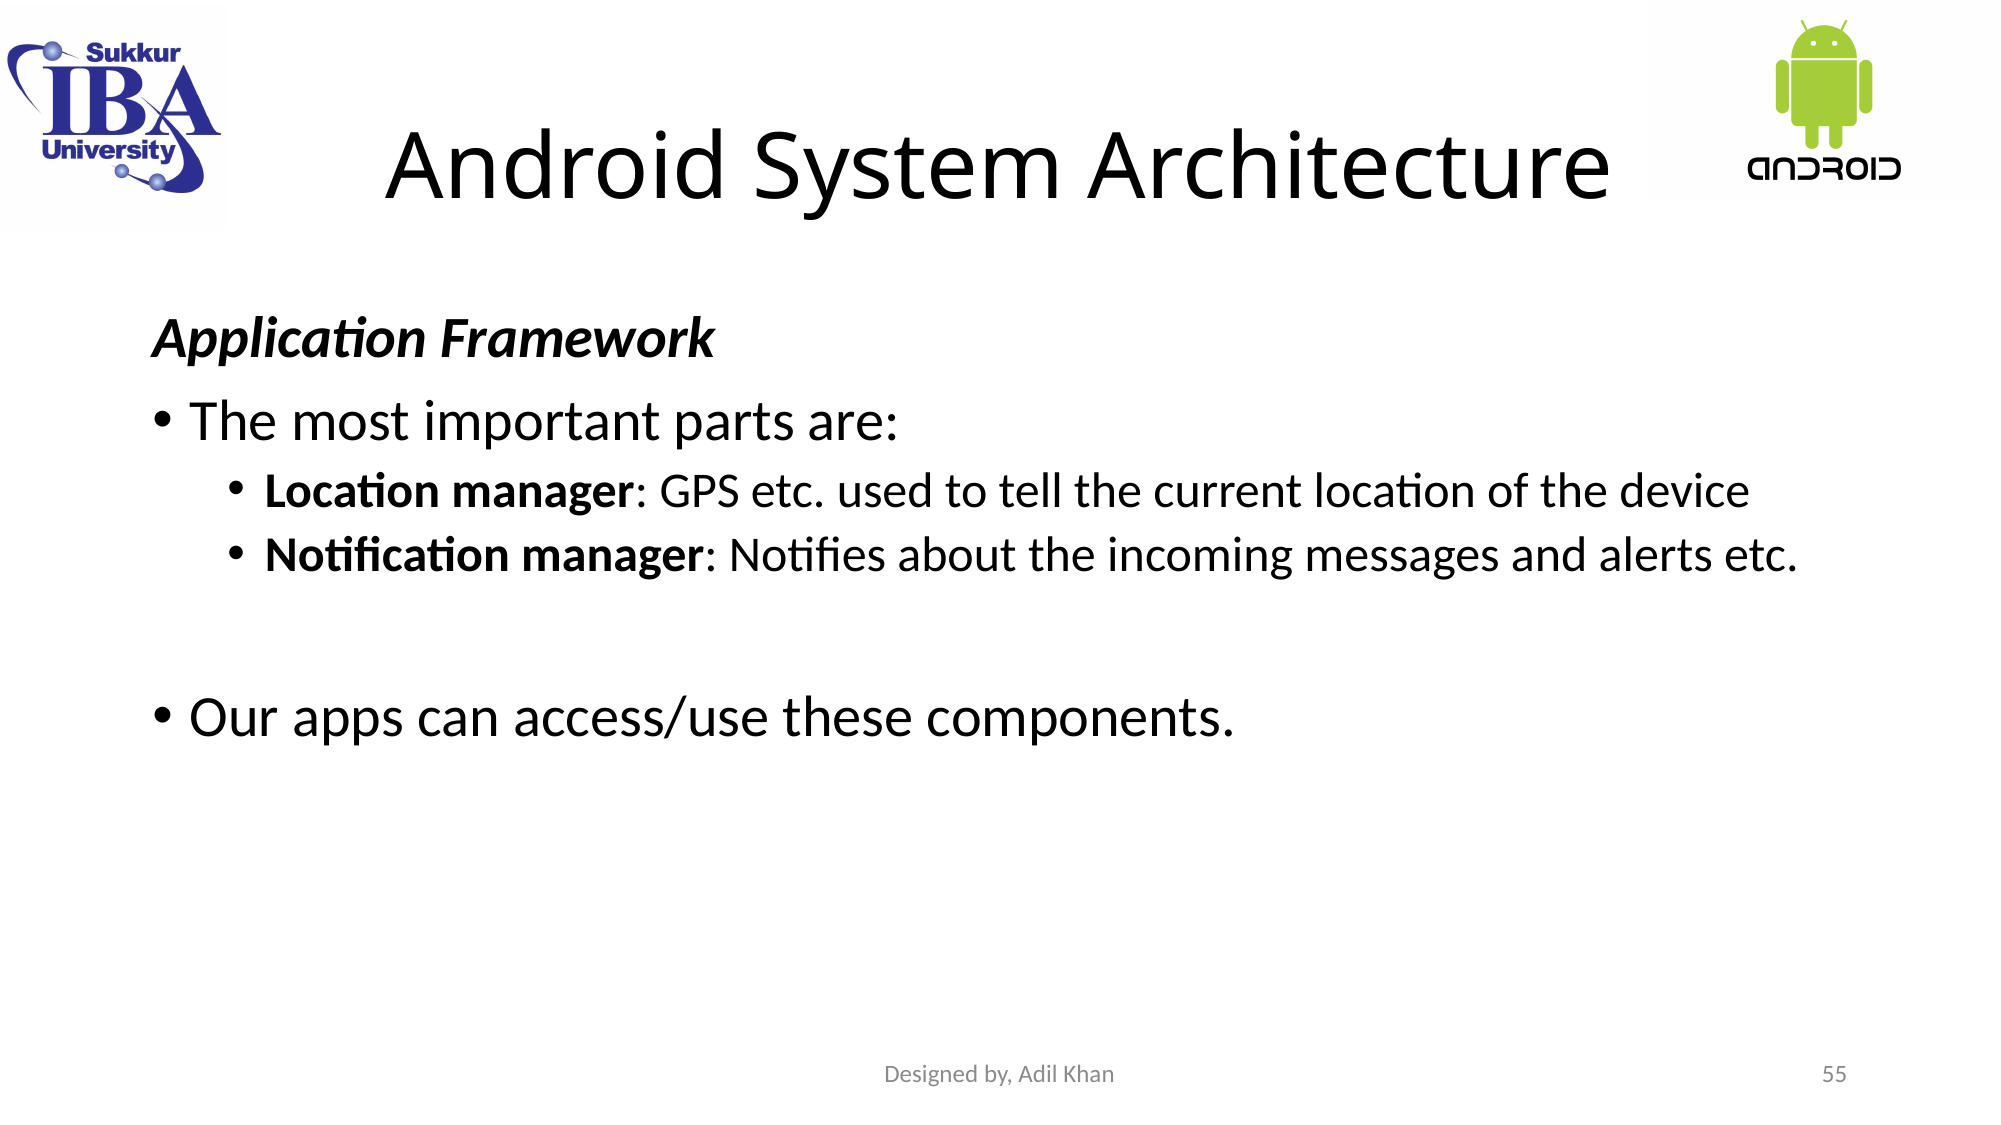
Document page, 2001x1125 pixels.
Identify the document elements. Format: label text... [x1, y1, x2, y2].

picture [1, 4, 227, 230]
footer Designed by, Adil Khan [662, 1042, 1338, 1103]
list Application Framework The most important parts are: Location manager: GPS etc. used to tell the current location of the device Notification manager: Notifies about the incoming messages and alerts etc. Our apps can access/use these components. [137, 299, 1863, 1014]
picture [1648, 0, 2000, 198]
slide_number 55 [1412, 1042, 1863, 1103]
title Android System Architecture [137, 59, 1863, 278]
